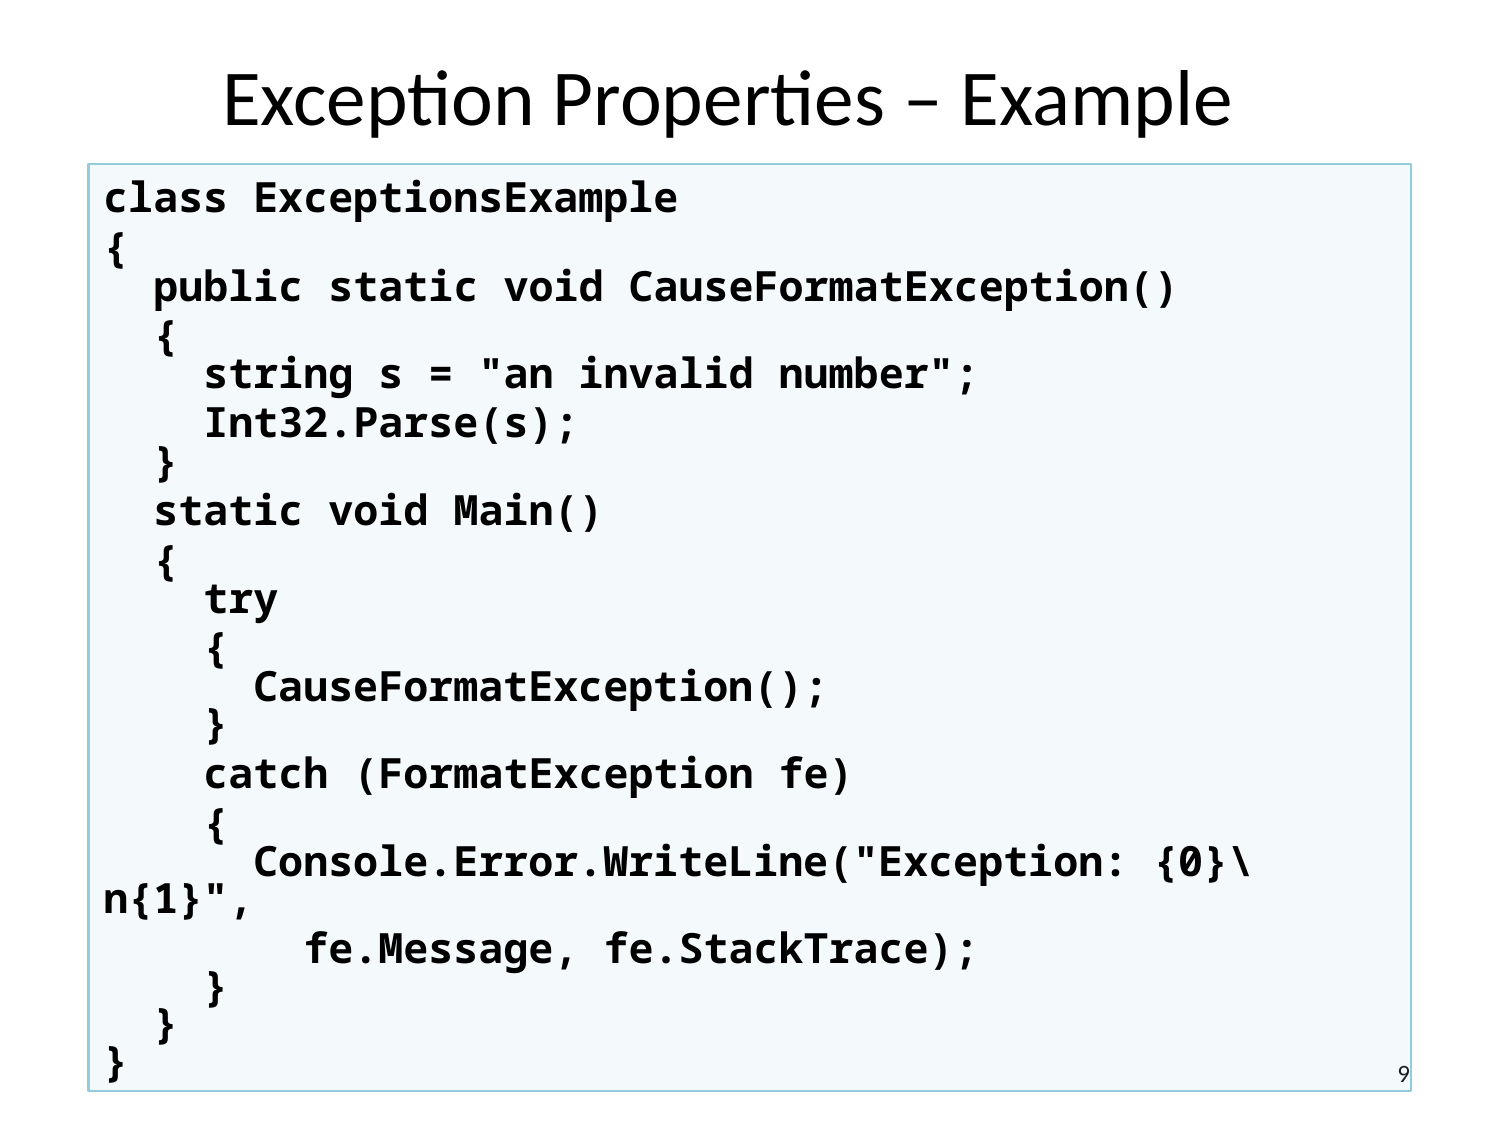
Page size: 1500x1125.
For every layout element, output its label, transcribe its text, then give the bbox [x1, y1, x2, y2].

slide_number 9 [1074, 1042, 1425, 1103]
text_box class ExceptionsExample { public static void CauseFormatException() { string s = "an invalid number"; Int32.Parse(s); } static void Main() { try { CauseFormatException(); } catch (FormatException fe) { Console.Error.WriteLine("Exception: {0}\n{1}", fe.Message, fe.StackTrace); } } } [88, 163, 1412, 1092]
title Exception Properties – Example [53, 0, 1404, 188]
